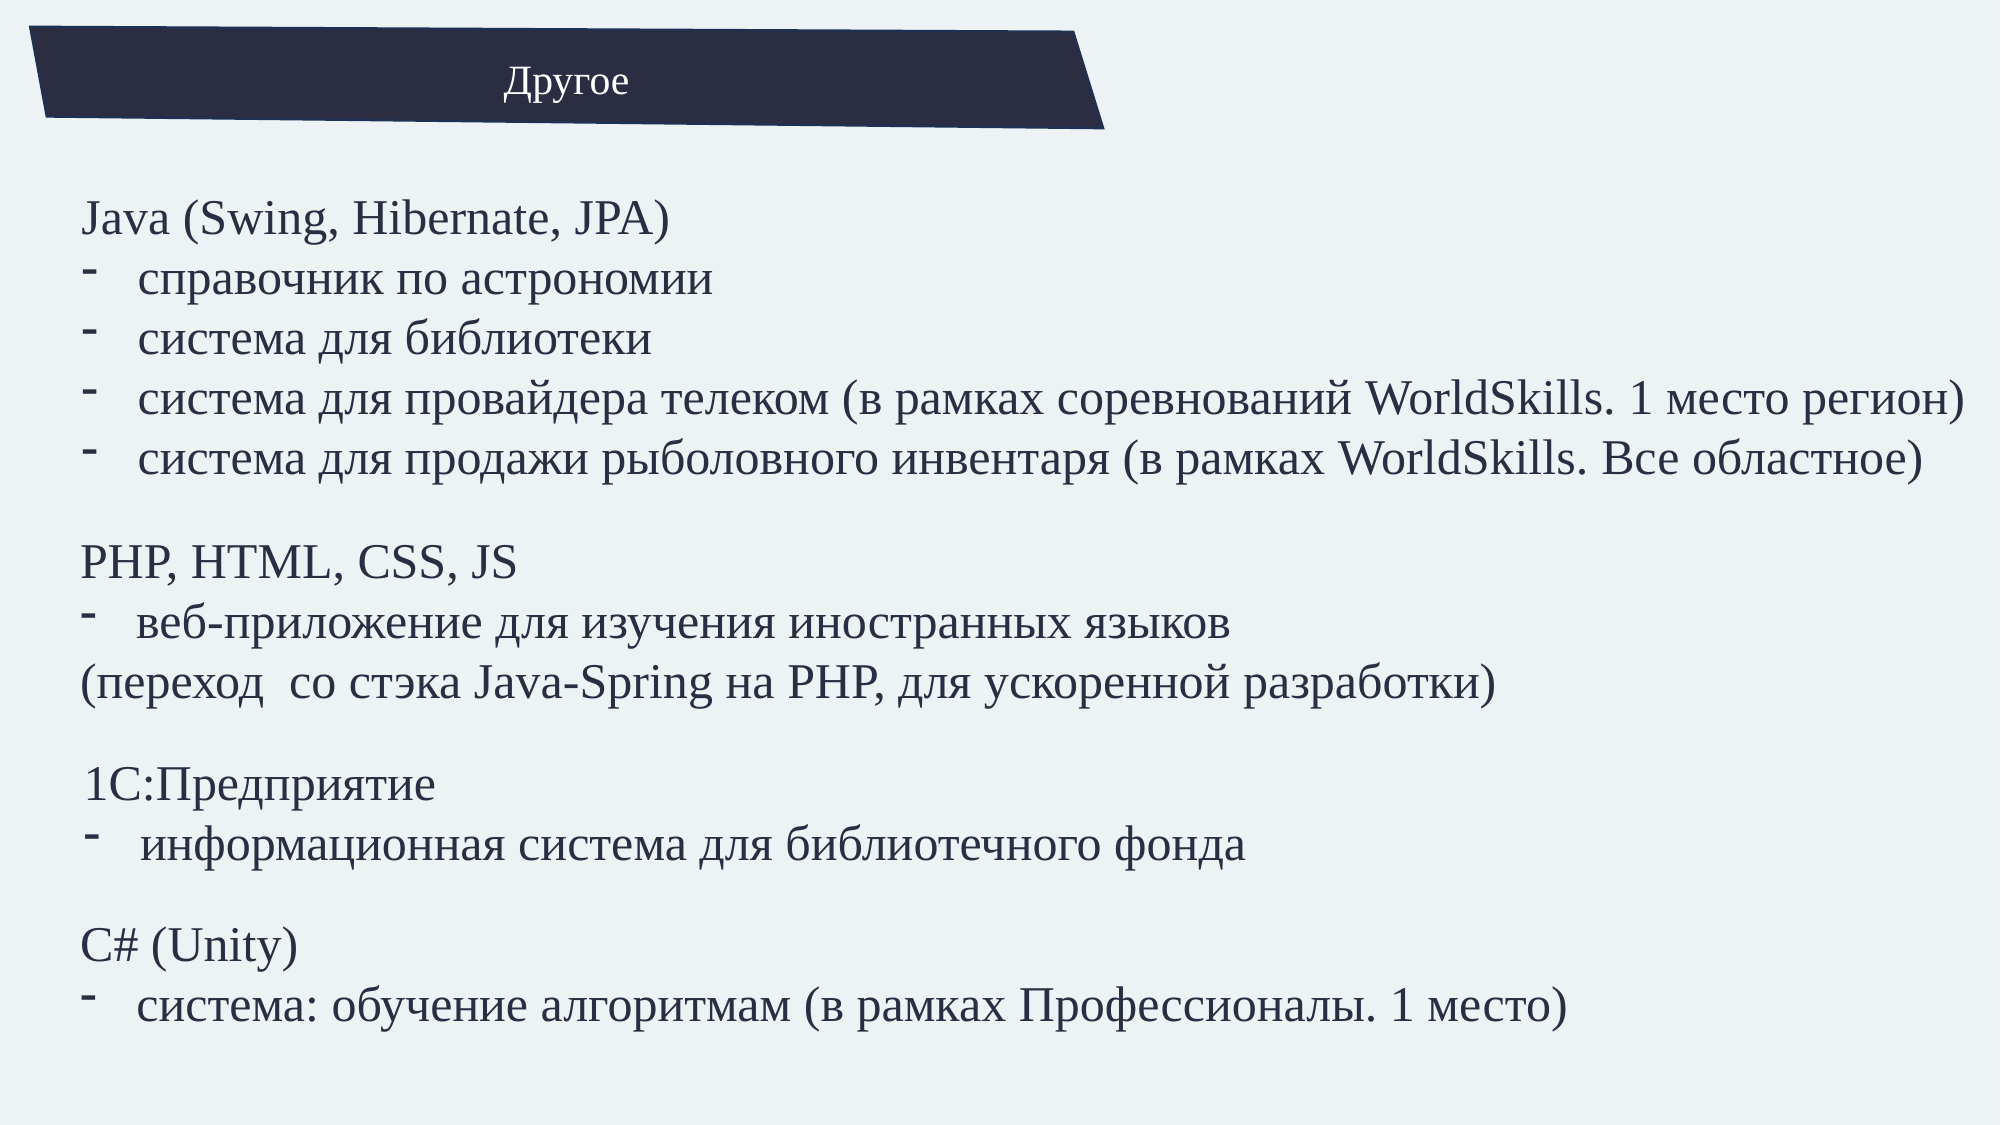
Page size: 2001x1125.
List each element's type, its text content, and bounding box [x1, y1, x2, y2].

text_box PHP, HTML, CSS, JS веб-приложение для изучения иностранных языков (переход со стэка Java-Spring на PHP, для ускоренной разработки) [65, 520, 1512, 716]
text_box 1С:Предприятие информационная система для библиотечного фонда [69, 742, 1262, 878]
text_box Другое [28, 25, 1105, 130]
text_box Java (Swing, Hibernate, JPA) справочник по астрономии система для библиотеки система для провайдера телеком (в рамках соревнований WorldSkills. 1 место регион) система для продажи рыболовного инвентаря (в рамках WorldSkills. Все областное) [66, 177, 1981, 493]
text_box C# (Unity) система: обучение алгоритмам (в рамках Профессионалы. 1 место) [65, 903, 1584, 1039]
